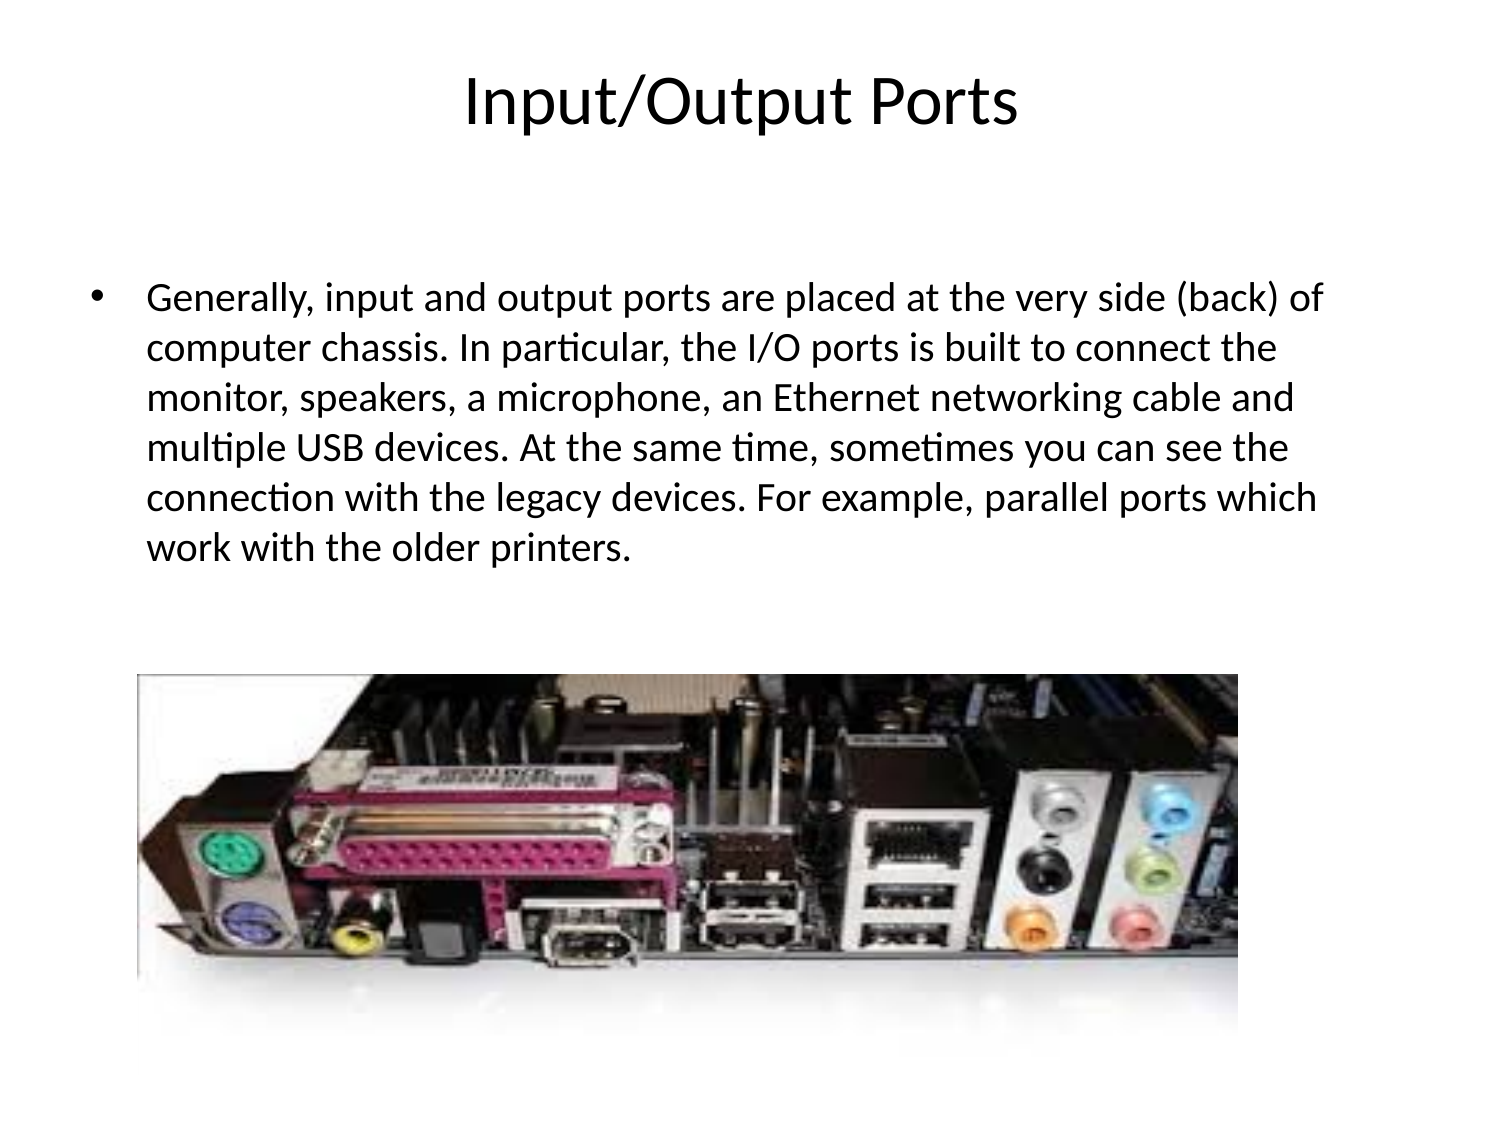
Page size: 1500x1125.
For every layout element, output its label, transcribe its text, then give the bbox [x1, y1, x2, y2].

list Generally, input and output ports are placed at the very side (back) of computer chassis. In particular, the I/O ports is built to connect the monitor, speakers, a microphone, an Ethernet networking cable and multiple USB devices. At the same time, sometimes you can see the connection with the legacy devices. For example, parallel ports which work with the older printers. [75, 262, 1425, 1005]
title Input/Output Ports [75, 45, 1425, 233]
picture [137, 674, 1238, 1076]
